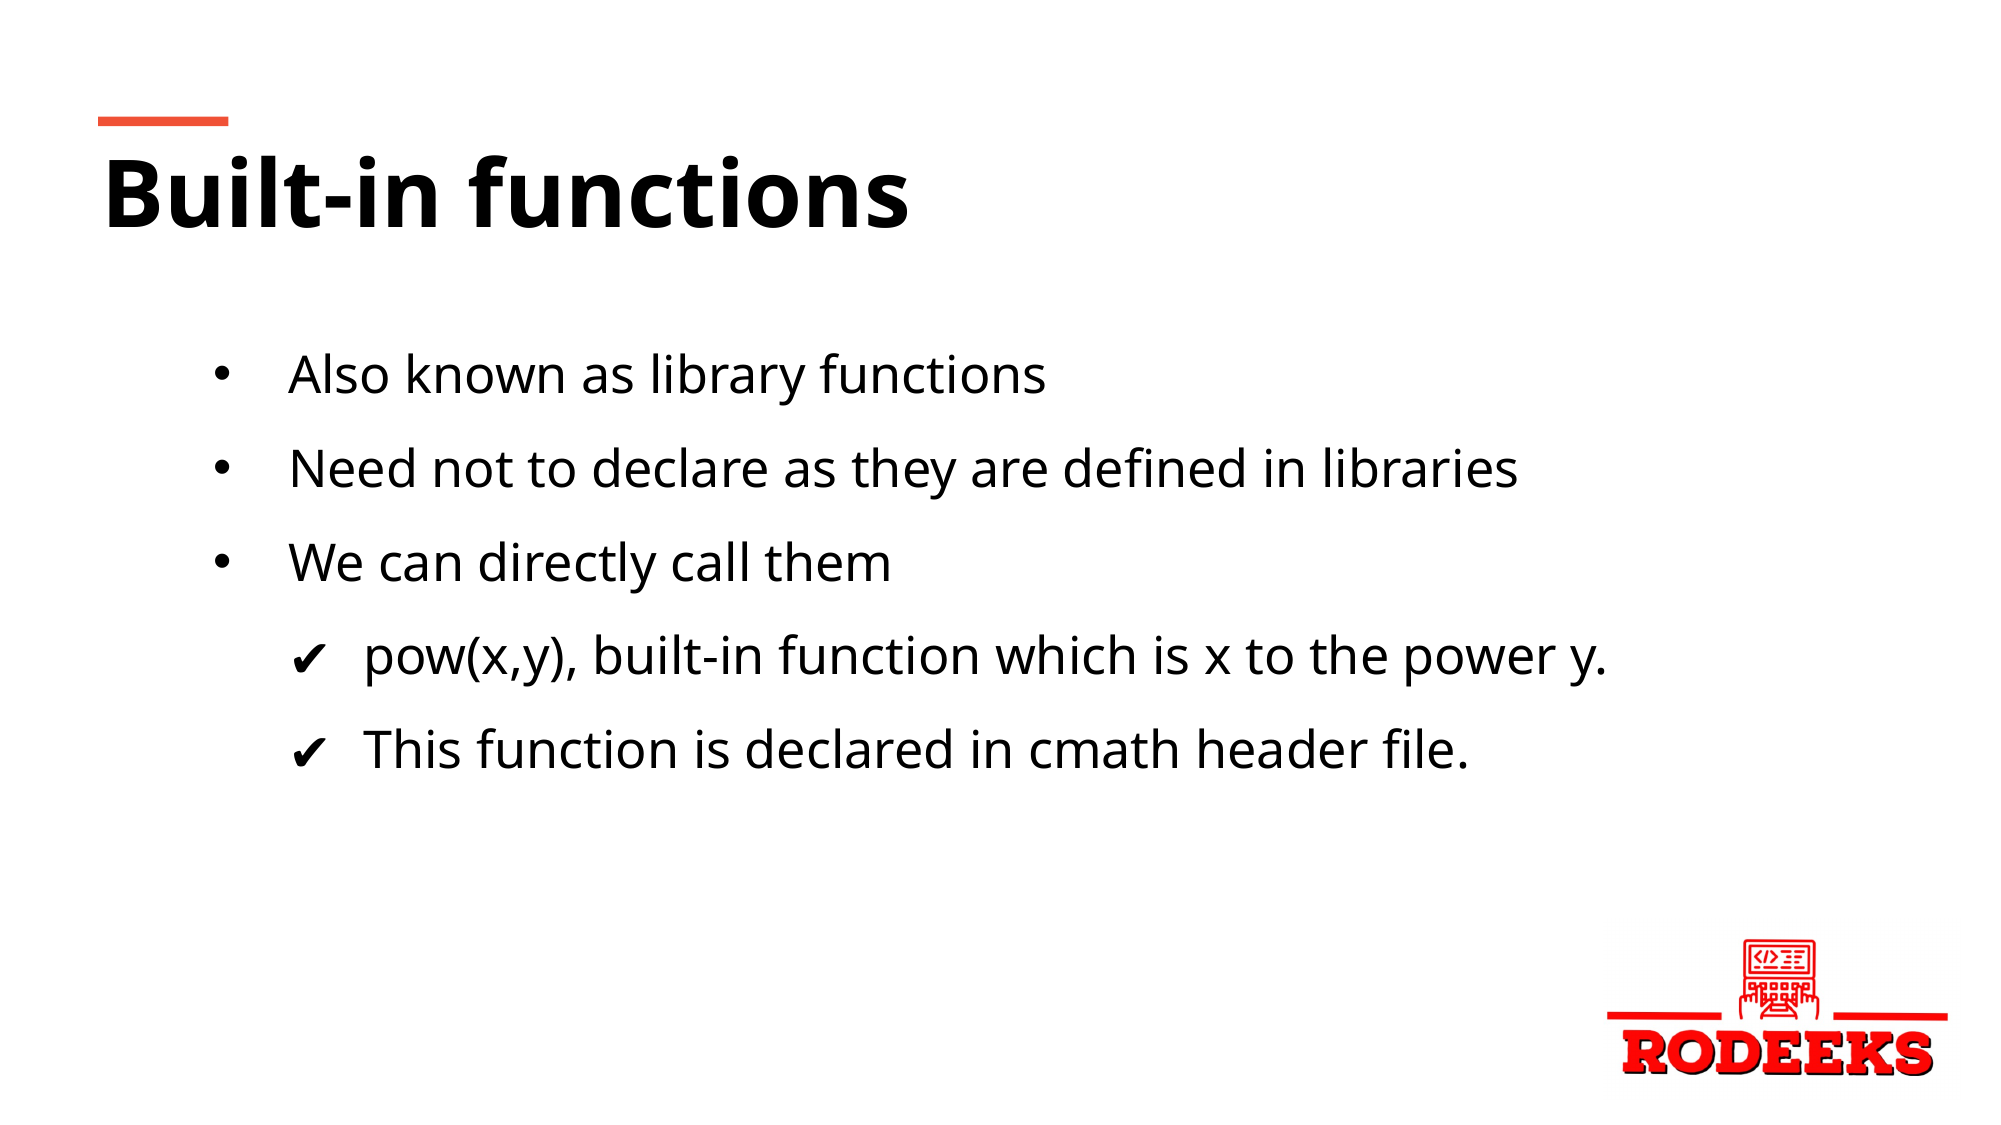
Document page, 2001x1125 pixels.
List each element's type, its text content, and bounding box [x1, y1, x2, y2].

text_box Built-in functions [86, 126, 1938, 254]
text_box [98, 116, 229, 127]
picture [1603, 918, 1961, 1101]
text_box Also known as library functions Need not to declare as they are defined in libraries We can directly call them pow(x,y), built-in function which is x to the power y. This function is declared in cmath header file. [198, 302, 2000, 787]
